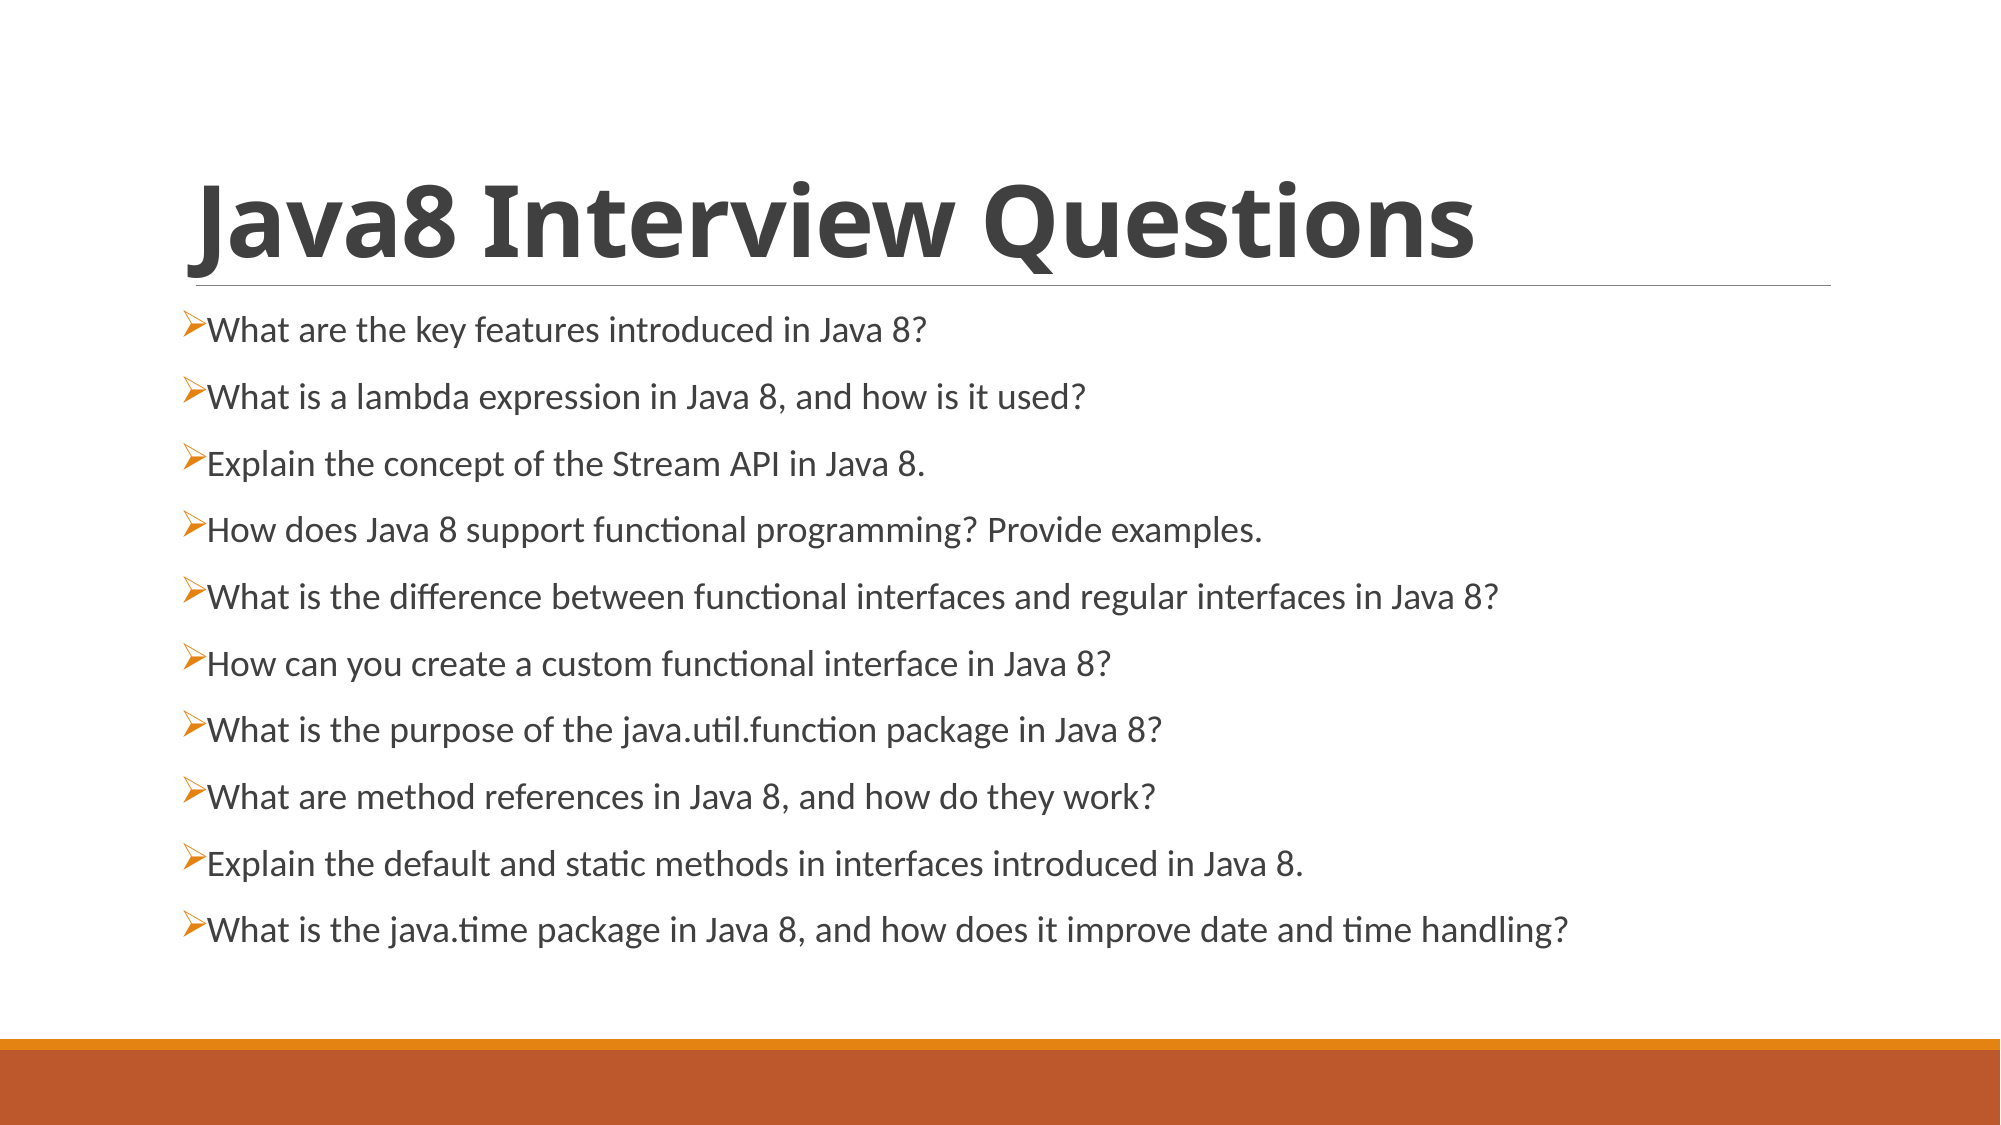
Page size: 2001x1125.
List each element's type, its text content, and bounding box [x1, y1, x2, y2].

list What are the key features introduced in Java 8? What is a lambda expression in Java 8, and how is it used? Explain the concept of the Stream API in Java 8. How does Java 8 support functional programming? Provide examples. What is the difference between functional interfaces and regular interfaces in Java 8? How can you create a custom functional interface in Java 8? What is the purpose of the java.util.function package in Java 8? What are method references in Java 8, and how do they work? Explain the default and static methods in interfaces introduced in Java 8. What is the java.time package in Java 8, and how does it improve date and time handling? [180, 302, 1830, 963]
title Java8 Interview Questions [180, 47, 1830, 285]
